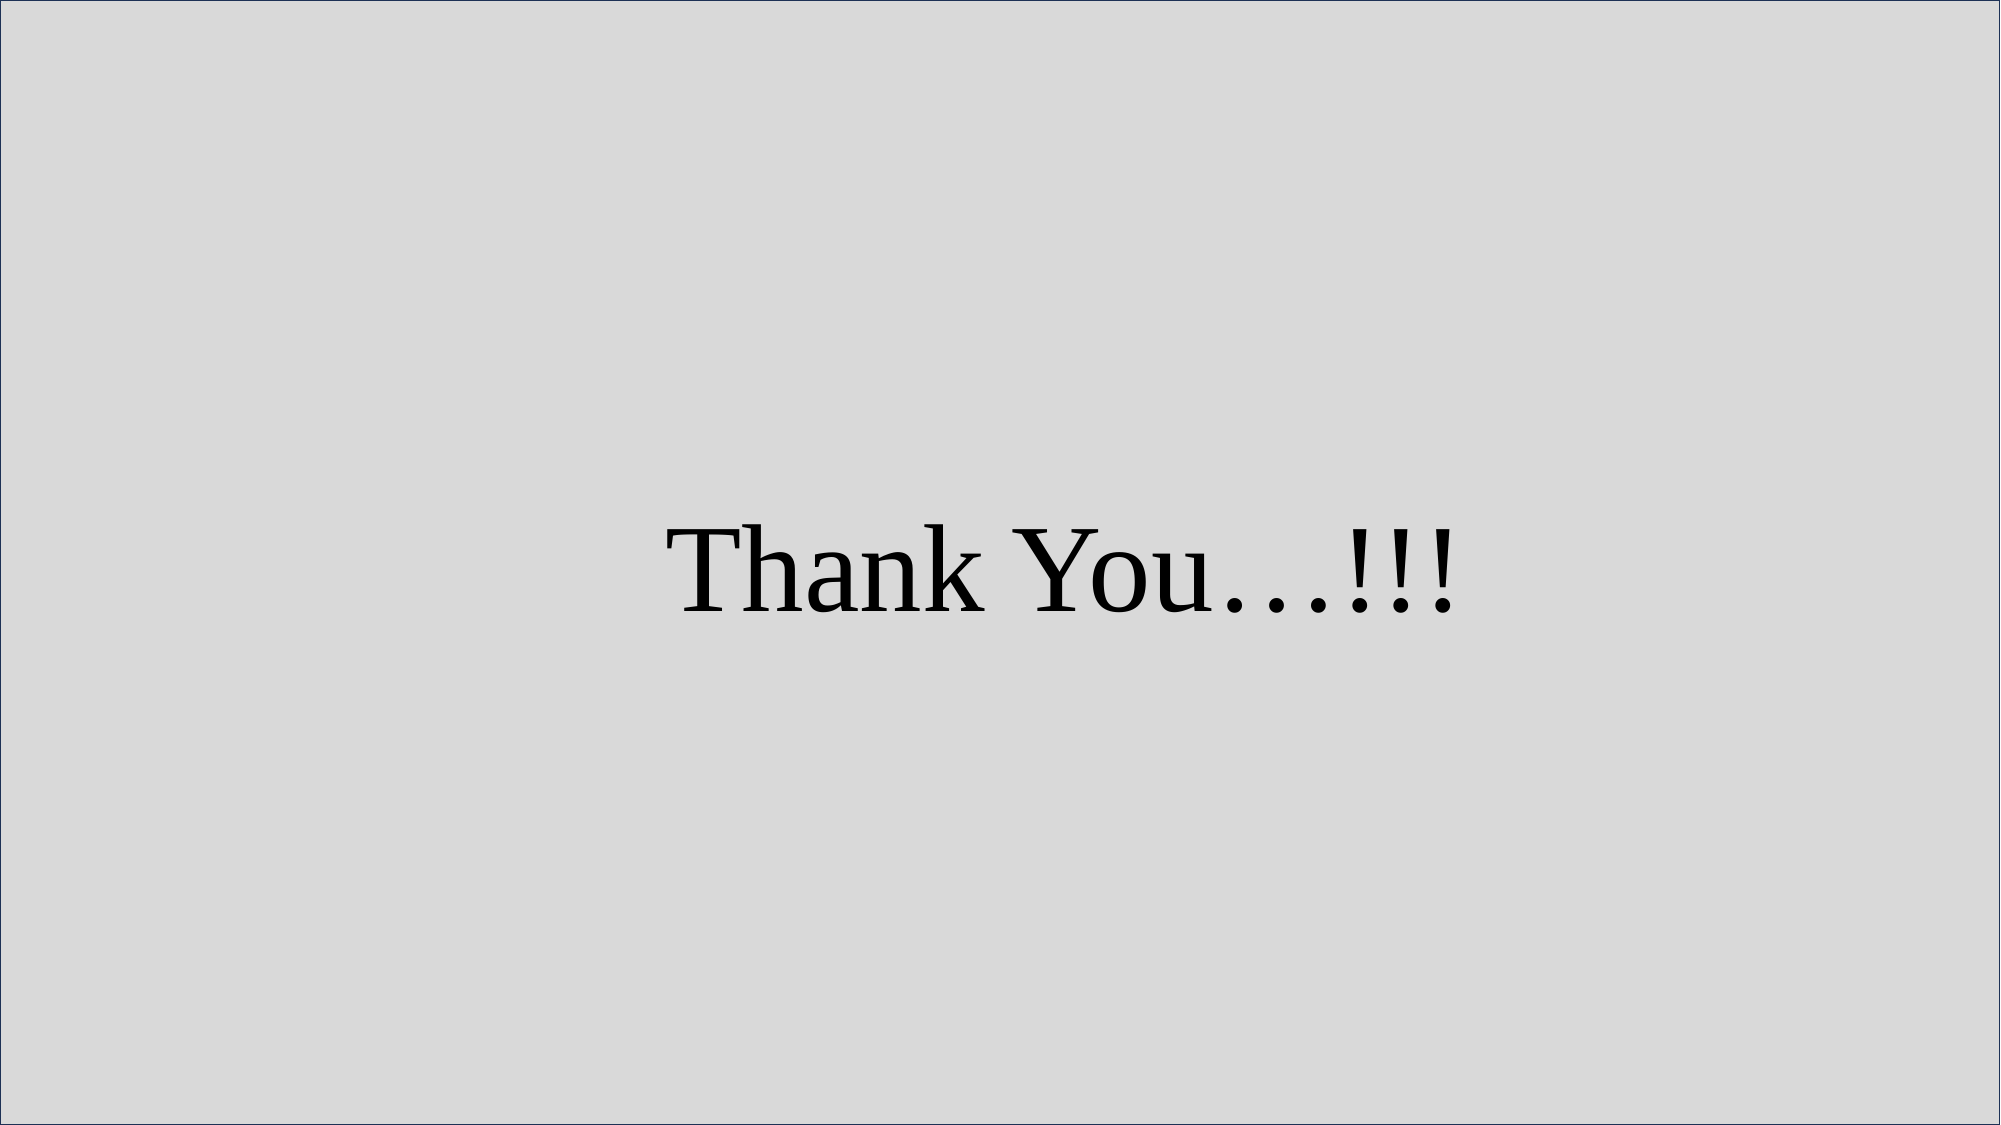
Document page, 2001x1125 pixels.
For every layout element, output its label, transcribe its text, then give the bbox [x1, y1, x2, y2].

text_box [0, 0, 2000, 1125]
text_box Thank You…!!! [650, 479, 2000, 644]
